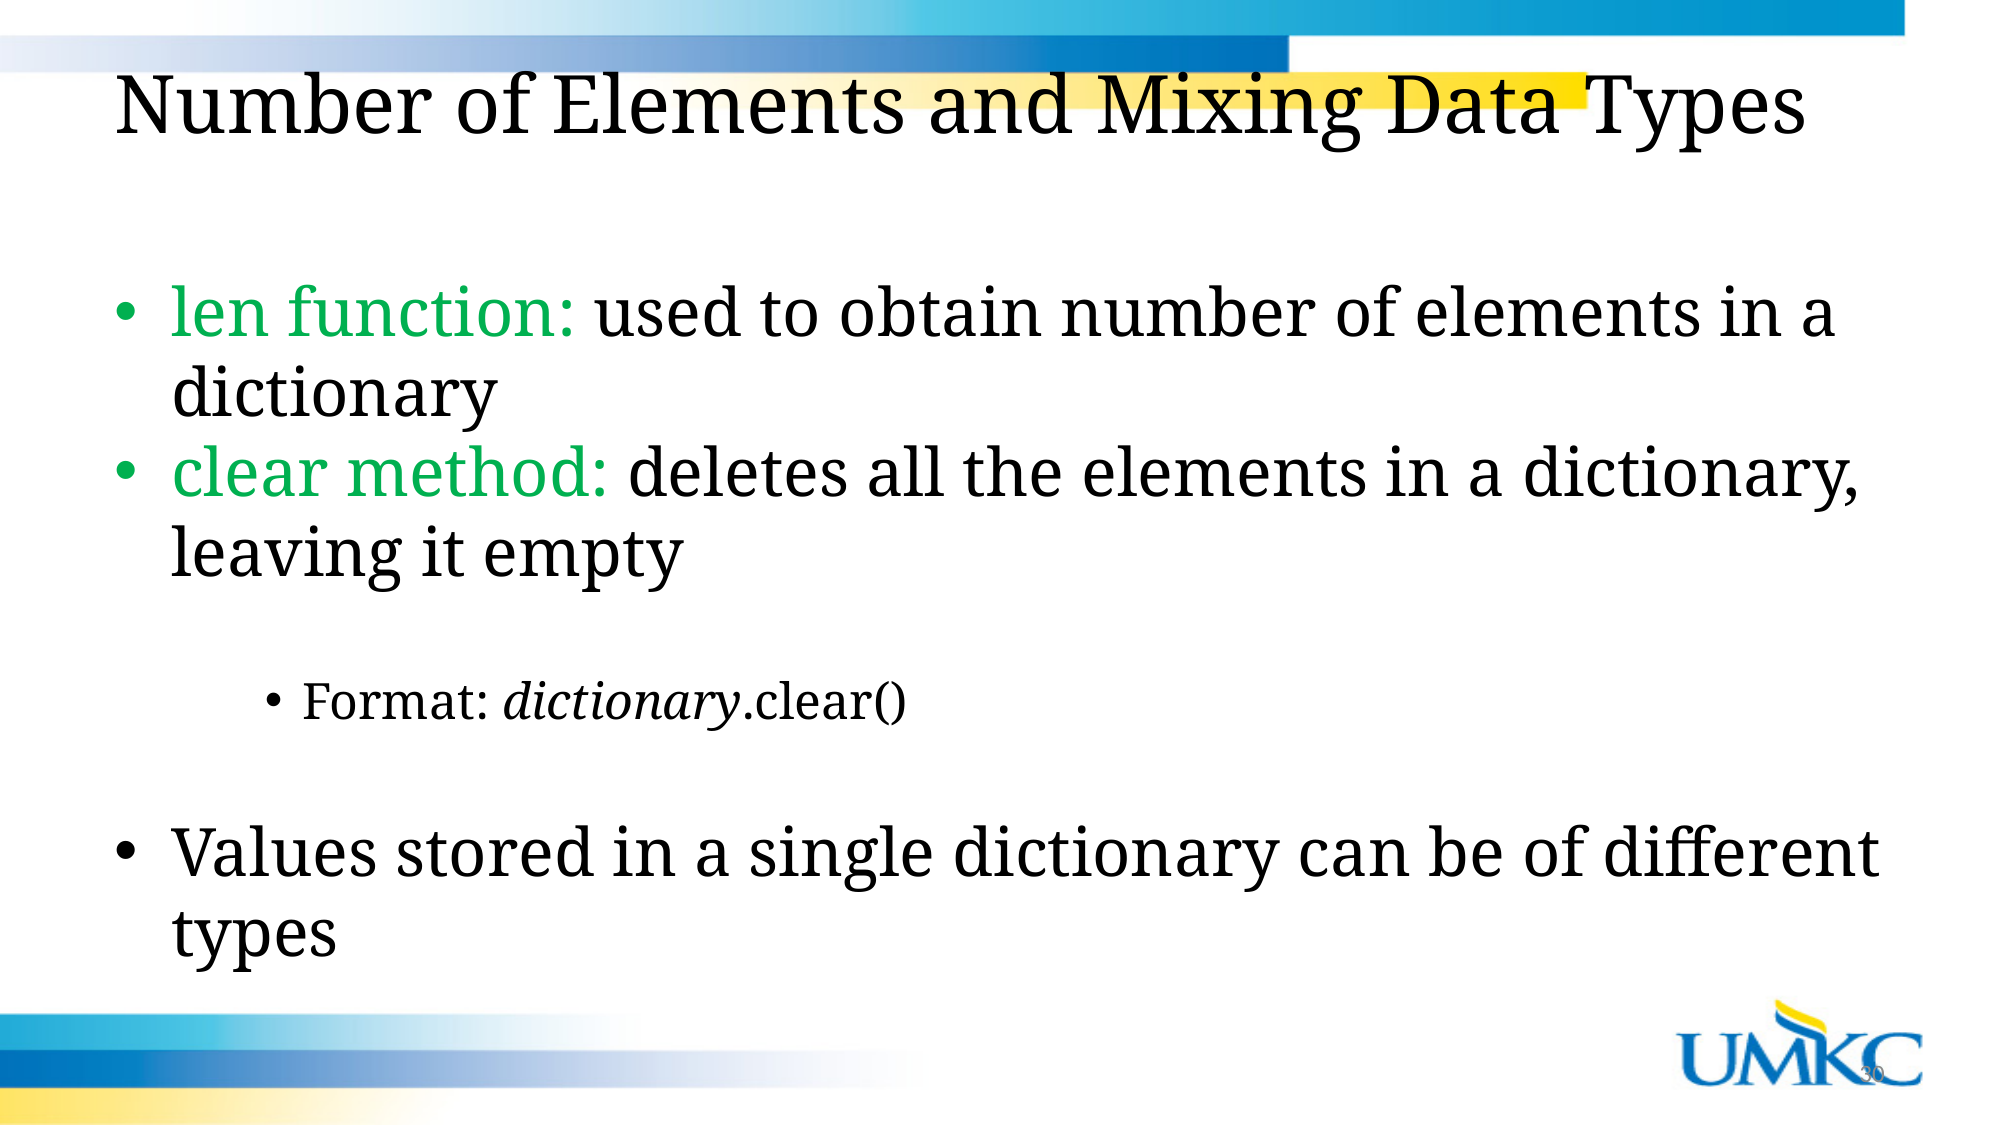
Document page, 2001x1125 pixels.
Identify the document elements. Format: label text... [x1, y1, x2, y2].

text_box Number of Elements and Mixing Data Types [99, 45, 1900, 233]
slide_number 30 [1433, 1042, 1900, 1103]
text_box len function: used to obtain number of elements in a dictionary clear method: deletes all the elements in a dictionary, leaving it empty Format: dictionary.clear() Values stored in a single dictionary can be of different types [99, 262, 1900, 1005]
picture [0, 0, 2001, 1125]
